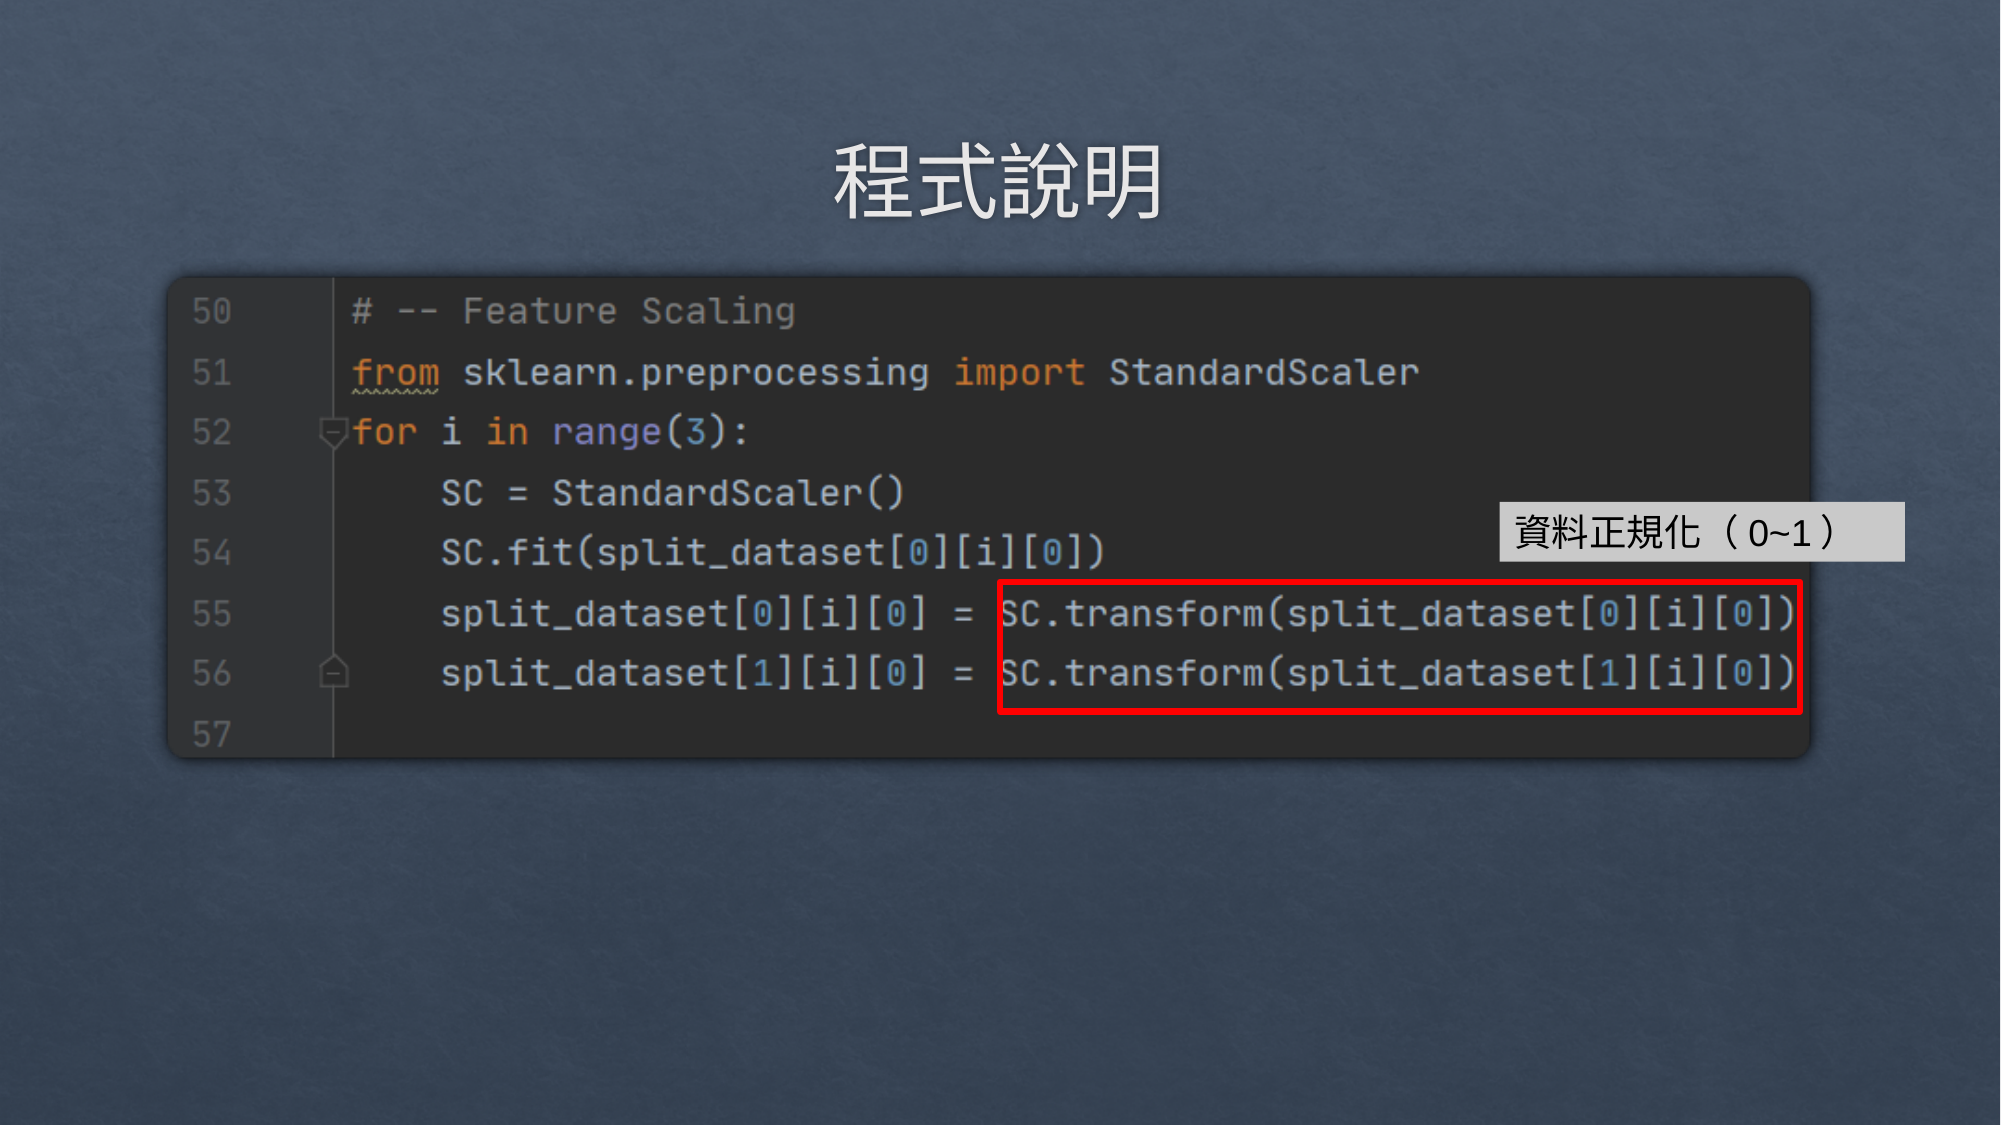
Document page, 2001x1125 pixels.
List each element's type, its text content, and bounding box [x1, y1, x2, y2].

text_box 資料正規化（0~1） [1840, 501, 1906, 563]
title 程式說明 [149, 99, 1849, 260]
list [149, 258, 1829, 777]
